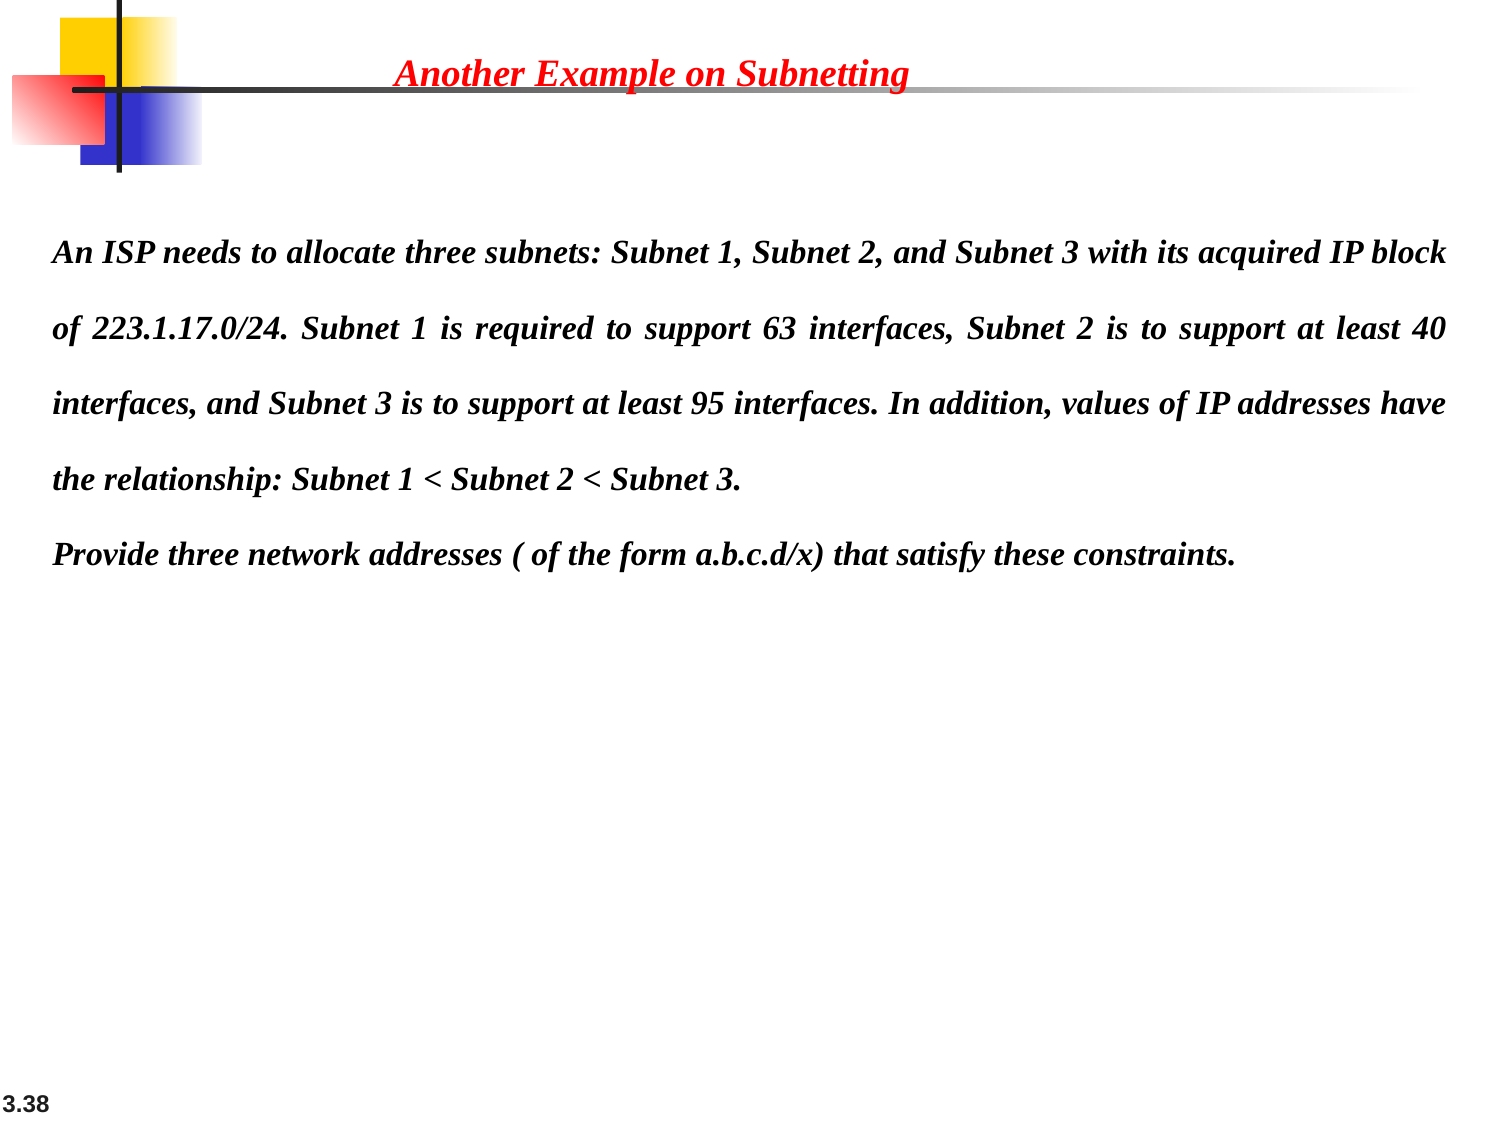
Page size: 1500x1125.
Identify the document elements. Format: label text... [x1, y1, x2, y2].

text_box [122, 17, 177, 86]
text_box [122, 93, 141, 165]
text_box Another Example on Subnetting [379, 0, 926, 101]
text_box [116, 93, 122, 173]
text_box [80, 93, 116, 165]
slide_number 3.38 [0, 1049, 301, 1125]
text_box [12, 75, 105, 145]
text_box [141, 93, 202, 165]
text_box An ISP needs to allocate three subnets: Subnet 1, Subnet 2, and Subnet 3 with its acquired IP block of 223.1.17.0/24. Subnet 1 is required to support 63 interfaces, Subnet 2 is to support at least 40 interfaces, and Subnet 3 is to support at least 95 interfaces. In addition, values of IP addresses have the relationship: Subnet 1 < Subnet 2 < Subnet 3. Provide three network addresses ( of the form a.b.c.d/x) that satisfy these constraints. [37, 187, 1463, 580]
text_box [116, 0, 122, 87]
text_box [72, 87, 379, 93]
text_box [60, 17, 116, 86]
text_box [926, 87, 1423, 93]
